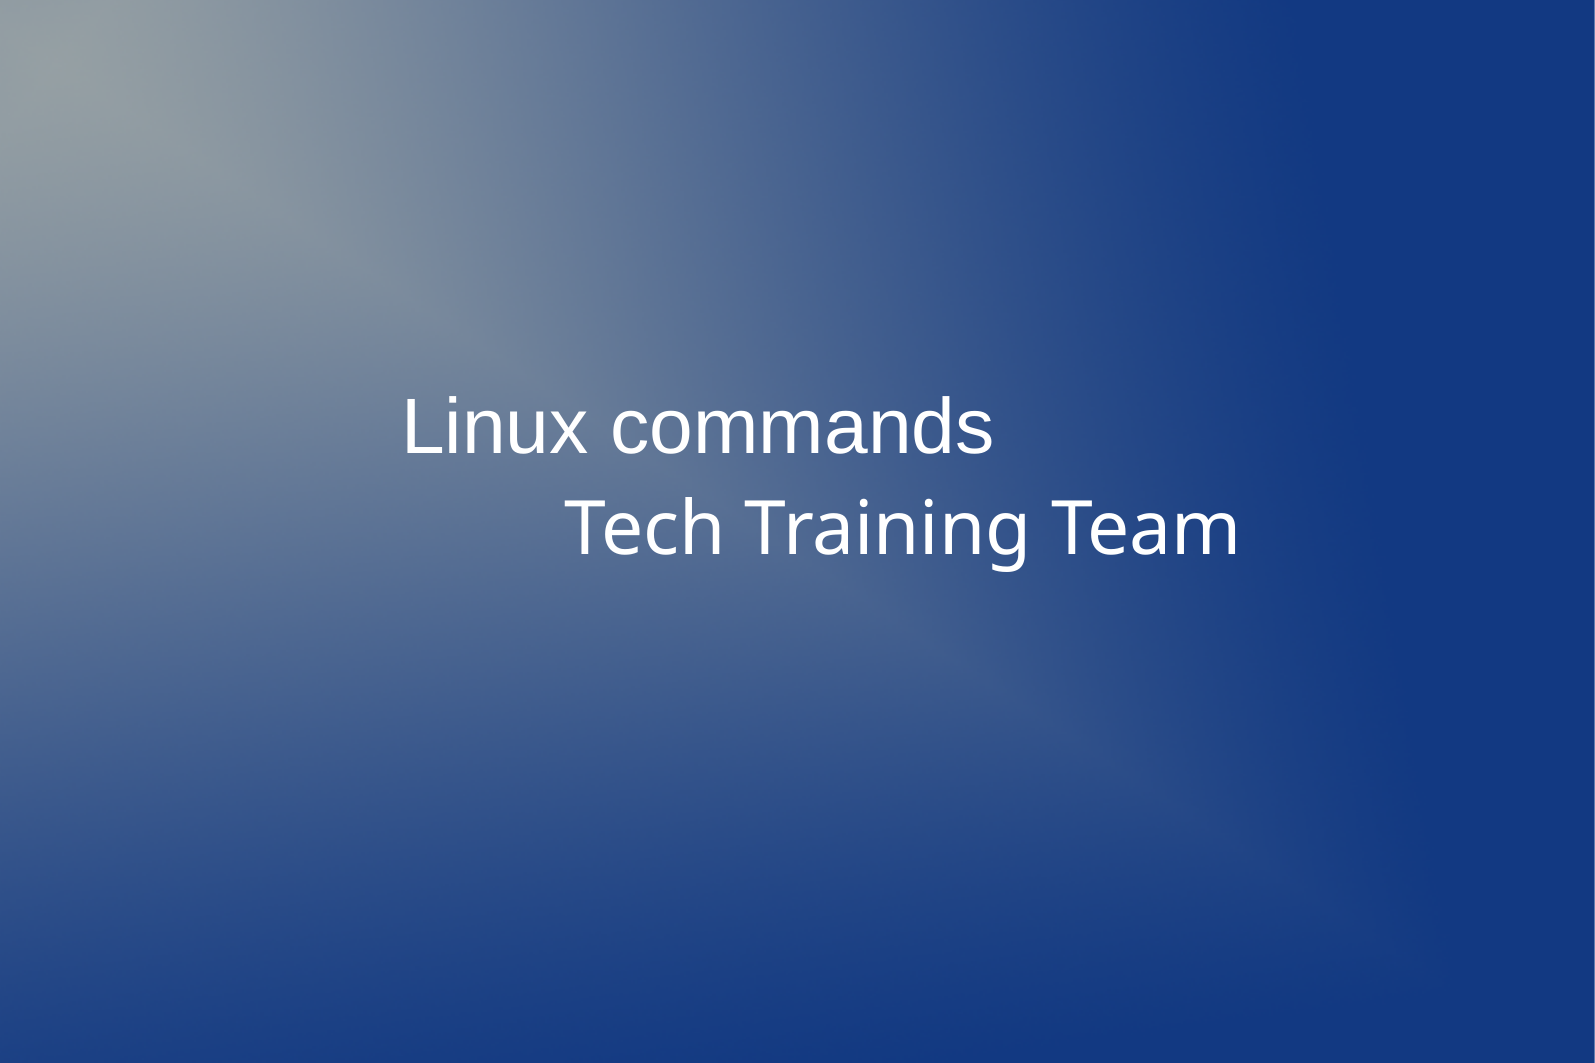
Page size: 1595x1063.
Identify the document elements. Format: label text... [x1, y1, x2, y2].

title Tech Training Team [332, 435, 1243, 613]
picture [0, 0, 1595, 1063]
title Linux commands [0, 333, 1397, 511]
